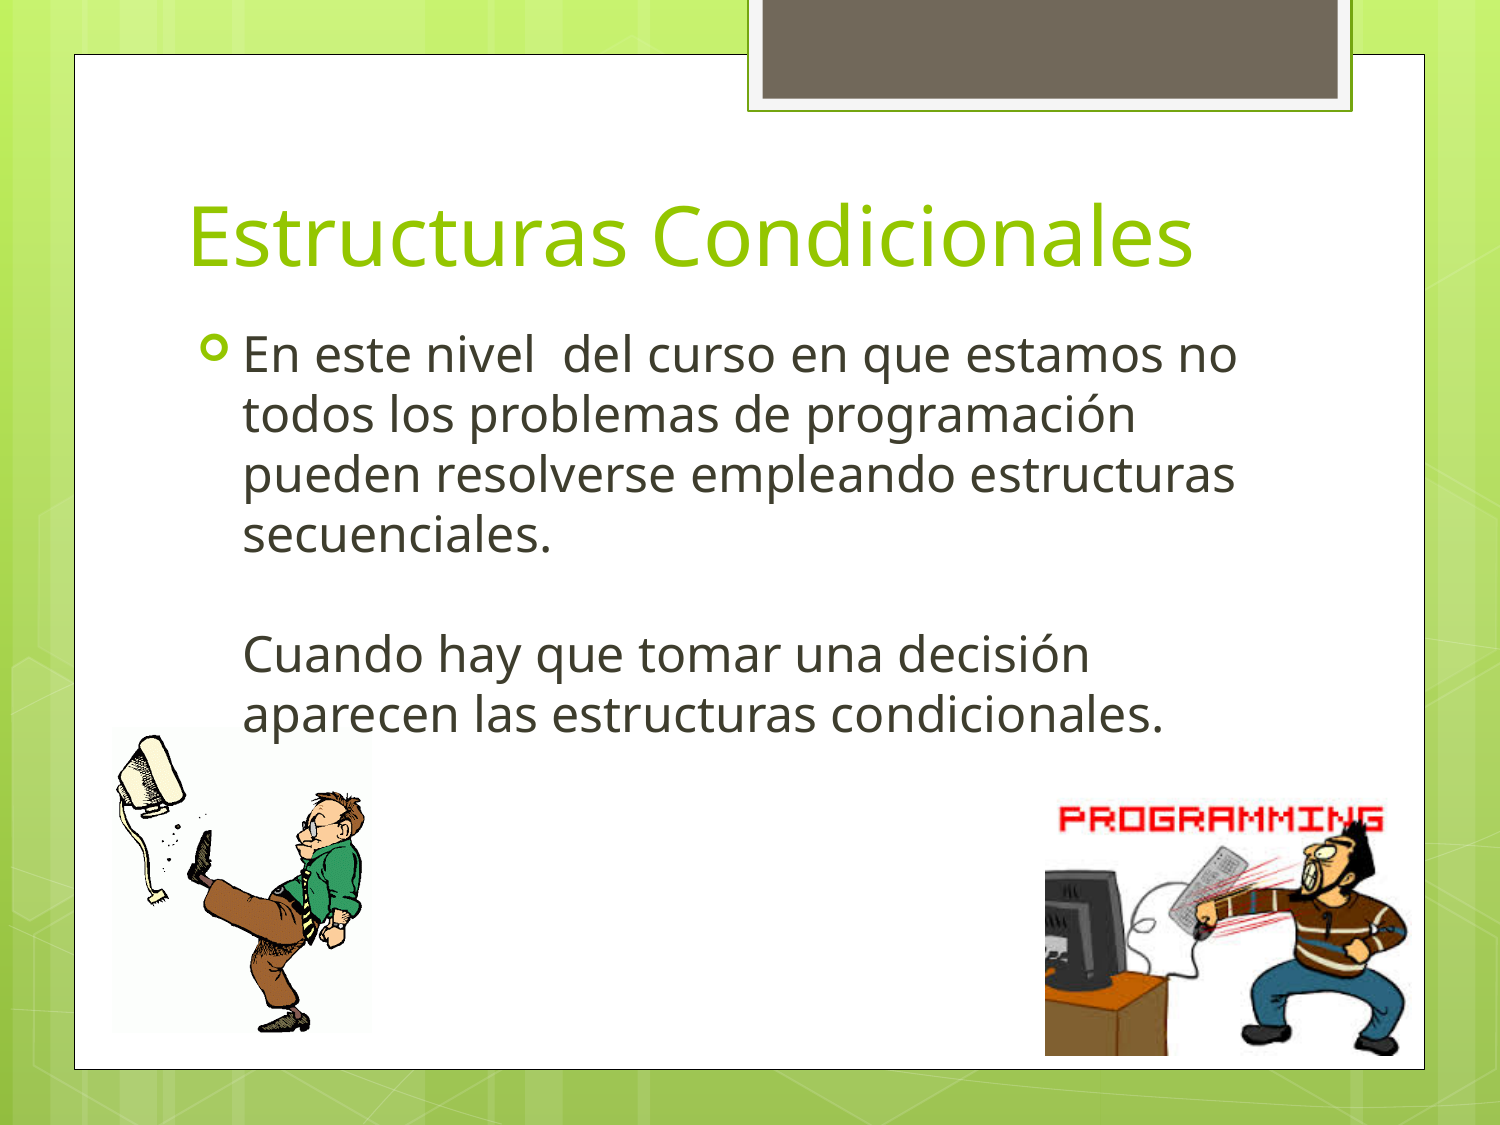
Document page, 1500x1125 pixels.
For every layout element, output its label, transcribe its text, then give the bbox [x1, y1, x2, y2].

list En este nivel del curso en que estamos no todos los problemas de programación pueden resolverse empleando estructuras secuenciales. Cuando hay que tomar una decisión aparecen las estructuras condicionales. [171, 314, 1283, 891]
title Estructuras Condicionales [171, 168, 1324, 291]
picture [1045, 786, 1412, 1056]
picture [111, 727, 373, 1033]
